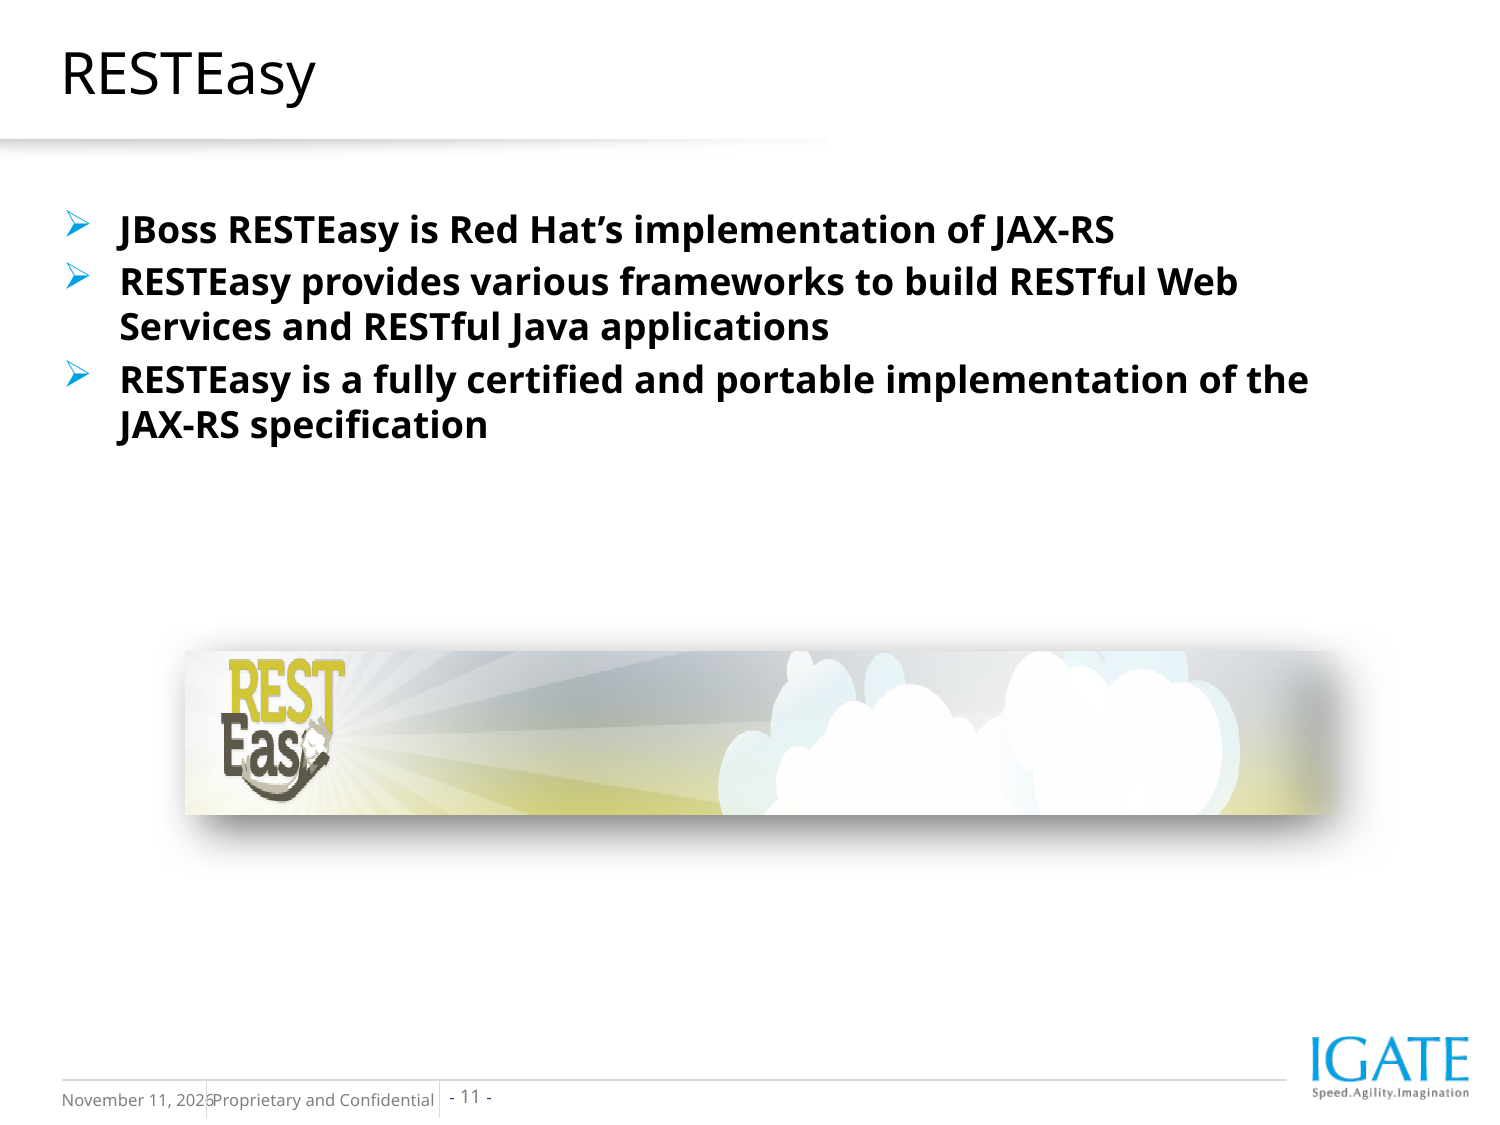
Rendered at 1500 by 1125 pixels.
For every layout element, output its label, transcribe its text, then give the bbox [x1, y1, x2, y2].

picture [1304, 1028, 1475, 1105]
picture [0, 112, 919, 174]
list JBoss RESTEasy is Red Hat’s implementation of JAX-RS RESTEasy provides various frameworks to build RESTful Web Services and RESTful Java applications RESTEasy is a fully certified and portable implementation of the JAX-RS specification [48, 198, 1399, 941]
title RESTEasy [45, 0, 1396, 143]
picture [185, 651, 1341, 815]
